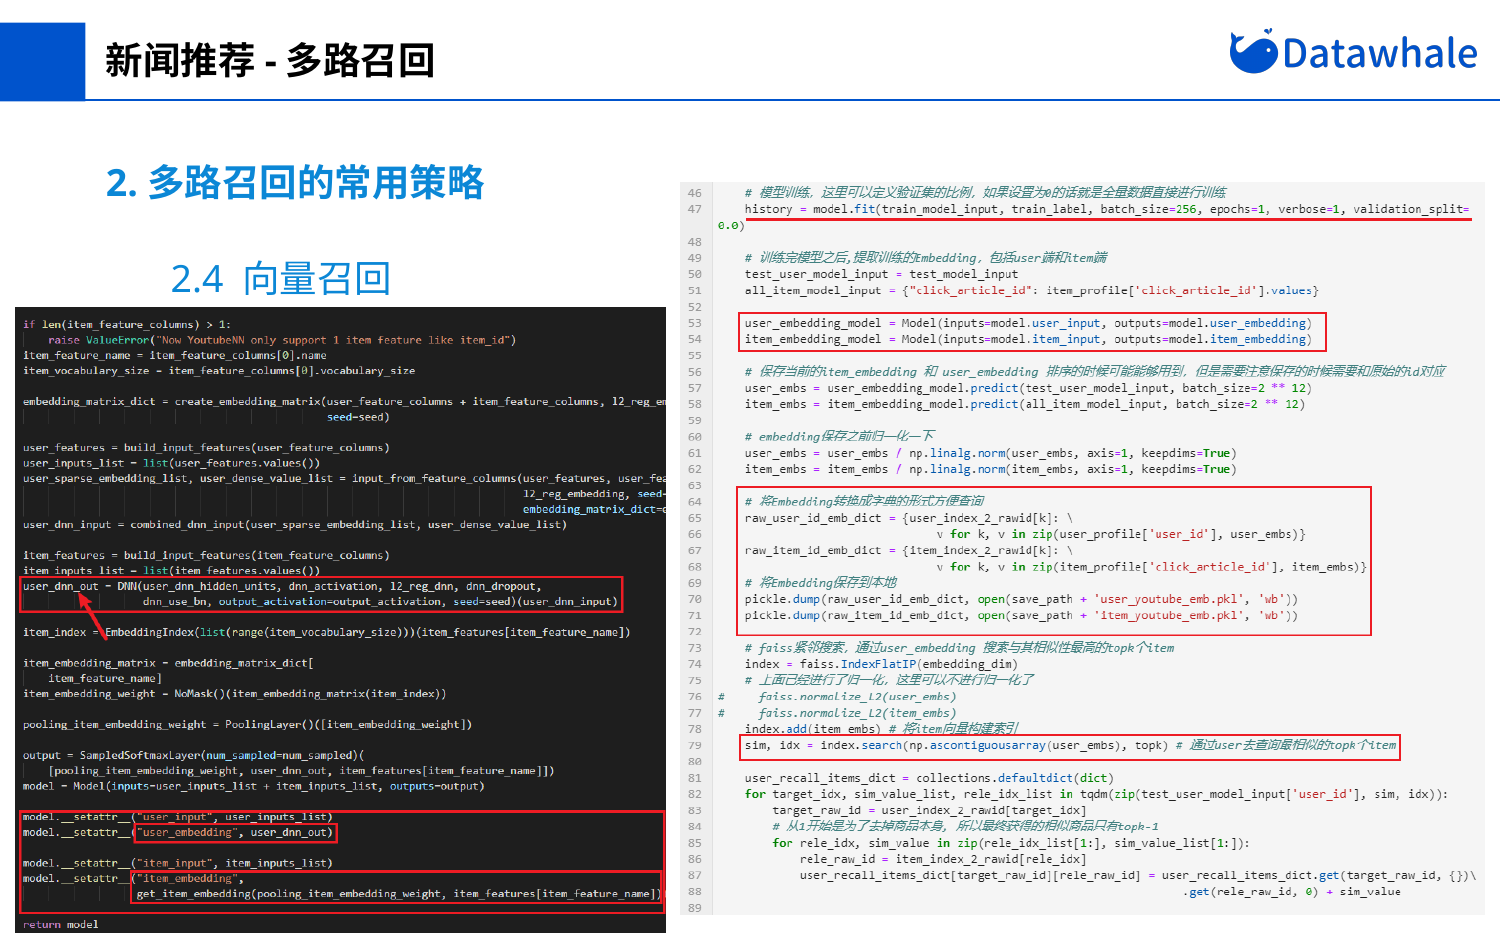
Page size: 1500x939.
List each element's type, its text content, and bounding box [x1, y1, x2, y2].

picture [0, 101, 1500, 939]
text_box 2.多路召回的常用策略 [91, 151, 632, 212]
picture [0, 0, 1500, 99]
text_box 2.4 向量召回 [155, 247, 677, 307]
text_box 新闻推荐-多路召回 [91, 29, 632, 90]
